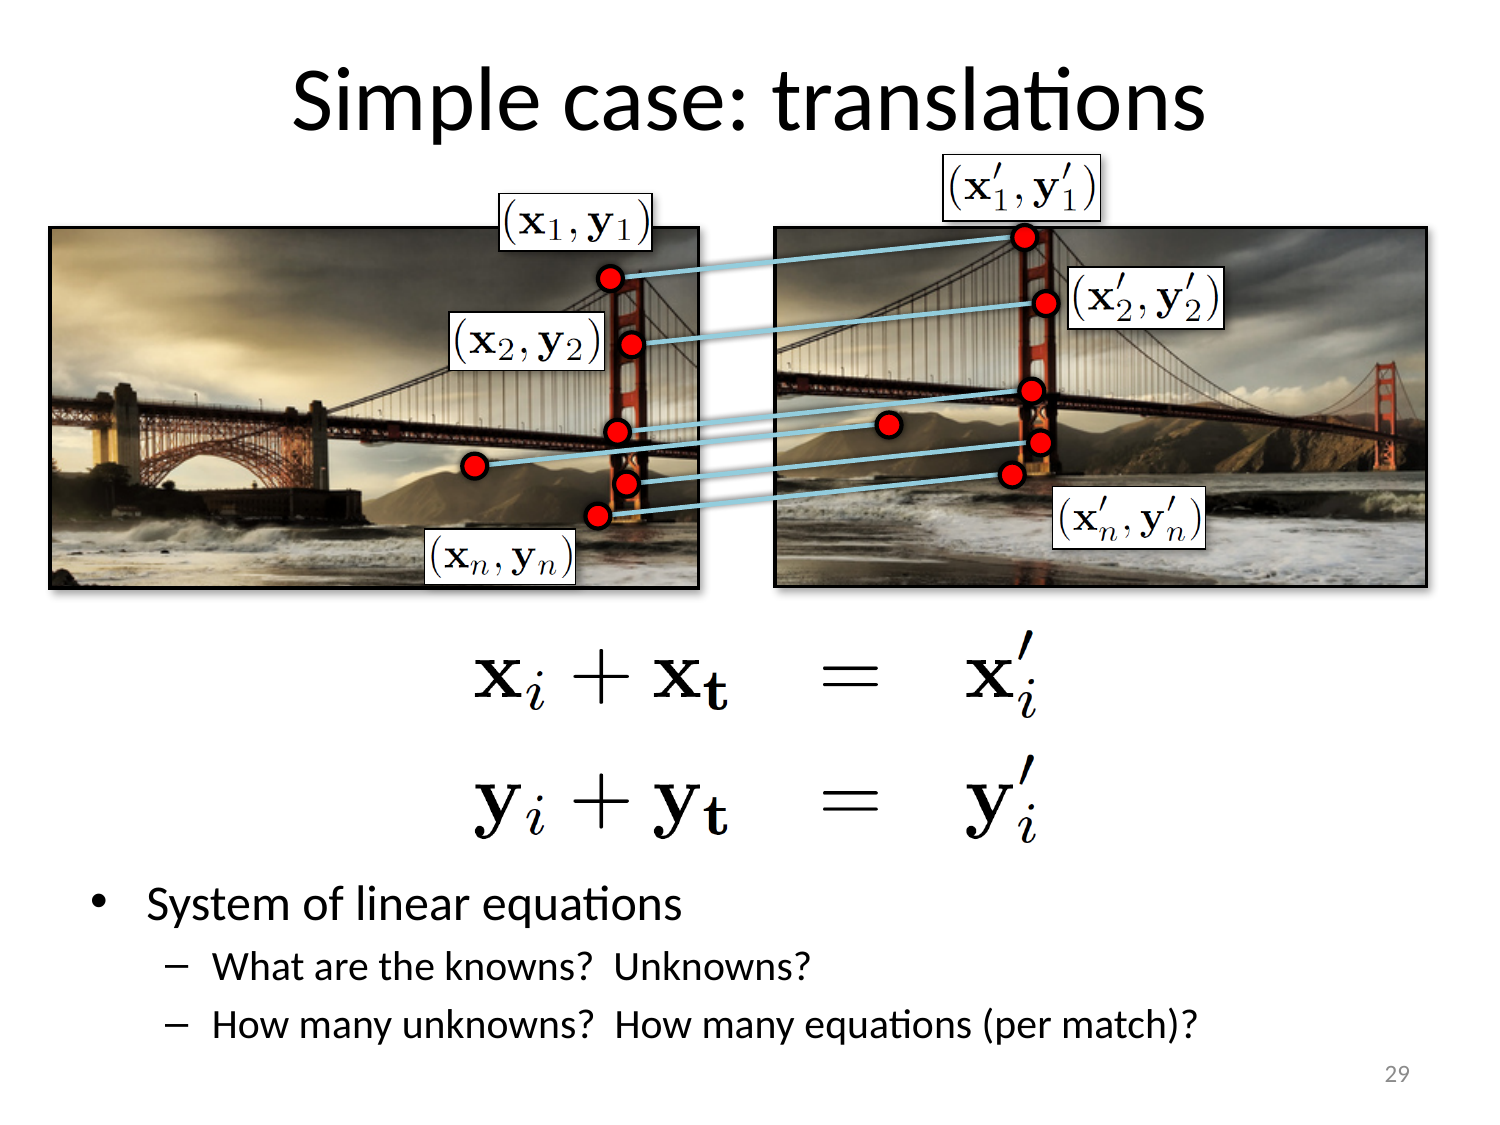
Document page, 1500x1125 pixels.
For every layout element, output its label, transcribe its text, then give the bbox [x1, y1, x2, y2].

slide_number 29 [1074, 1042, 1425, 1103]
title Simple case: translations [75, 0, 1425, 188]
picture [51, 228, 698, 587]
picture [943, 155, 1101, 221]
picture [499, 193, 652, 251]
picture [776, 228, 1426, 586]
picture [454, 627, 1051, 856]
list System of linear equations What are the knowns? Unknowns? How many unknowns? How many equations (per match)? [75, 862, 1425, 1125]
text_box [461, 224, 1059, 529]
